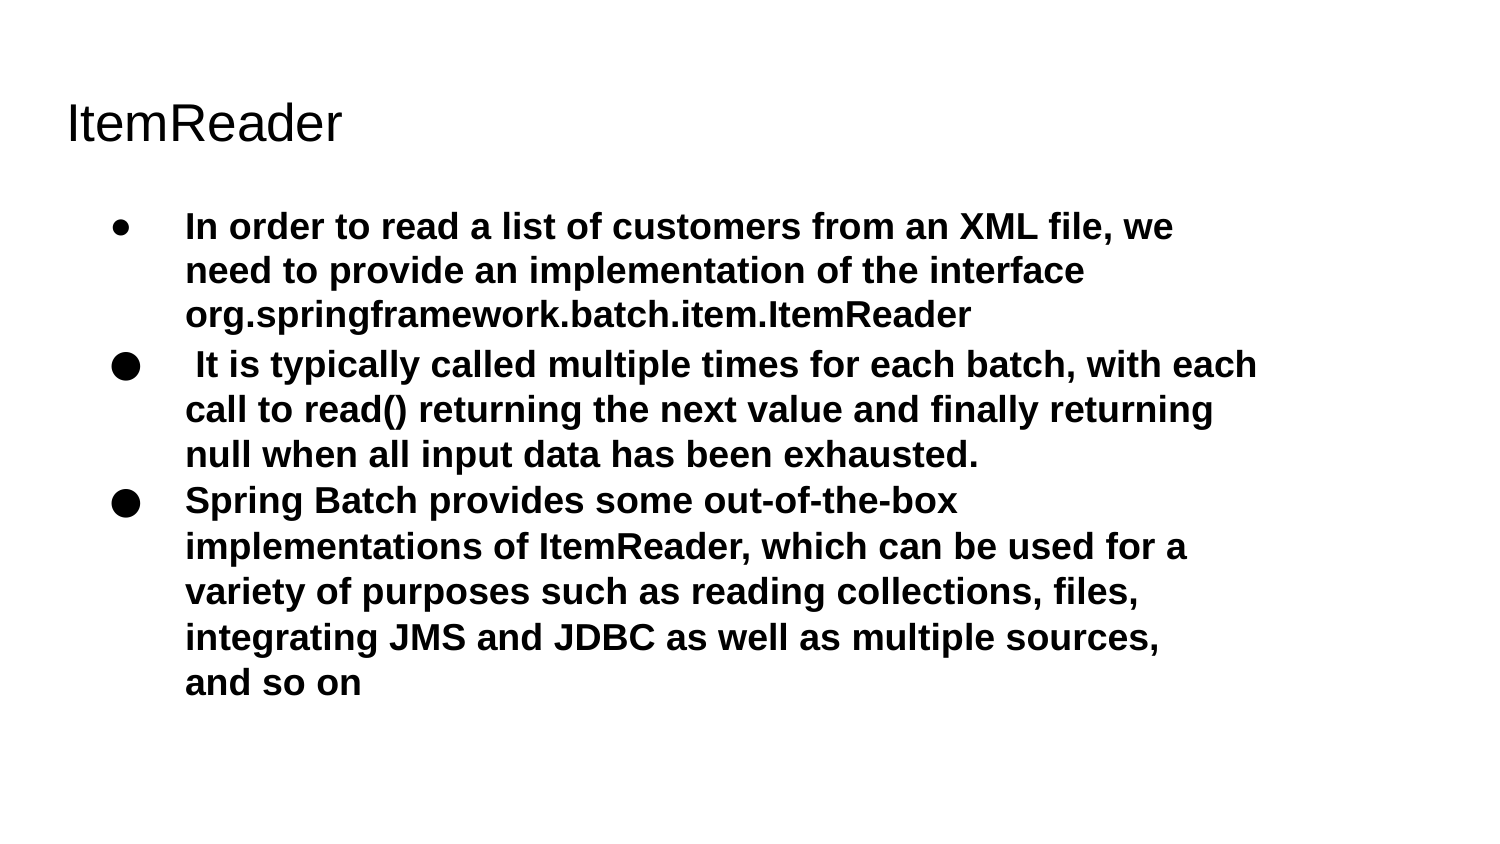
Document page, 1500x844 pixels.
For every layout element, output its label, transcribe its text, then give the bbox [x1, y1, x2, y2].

list In order to read a list of customers from an XML file, we need to provide an implementation of the interface org.springframework.batch.item.ItemReader It is typically called multiple times for each batch, with each call to read() returning the next value and finally returning null when all input data has been exhausted. Spring Batch provides some out-of-the-box implementations of ItemReader, which can be used for a variety of purposes such as reading collections, files, integrating JMS and JDBC as well as multiple sources, and so on [51, 189, 1449, 750]
title ItemReader [51, 72, 1449, 167]
